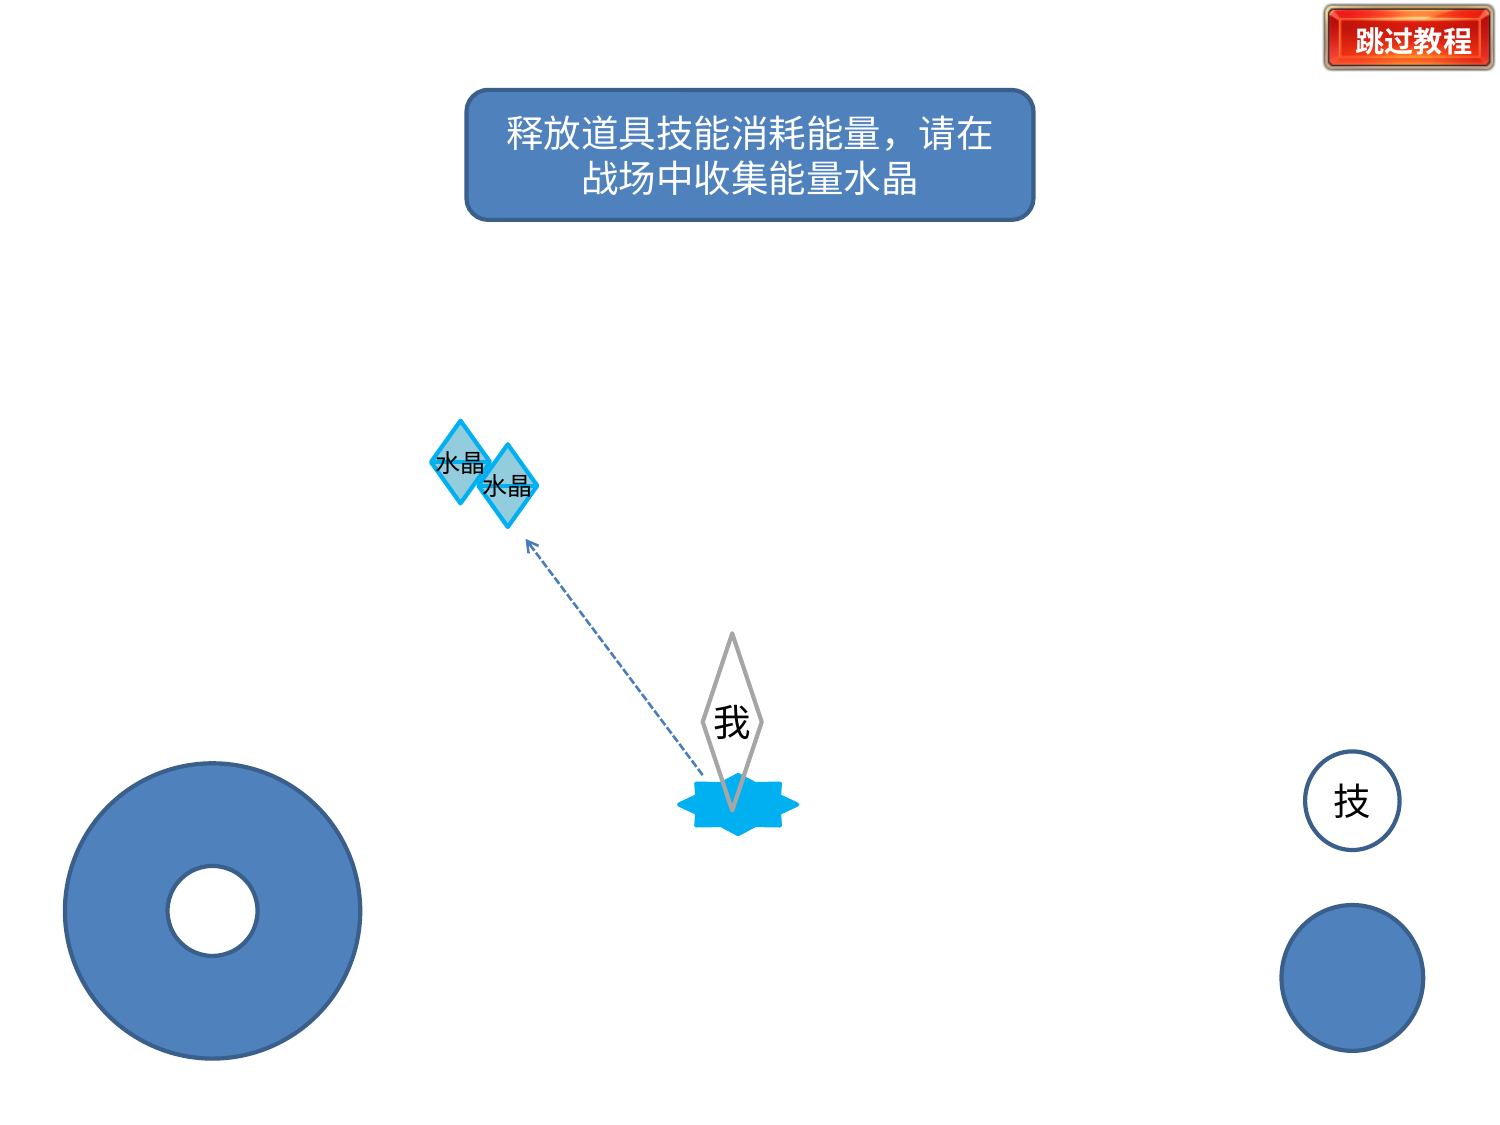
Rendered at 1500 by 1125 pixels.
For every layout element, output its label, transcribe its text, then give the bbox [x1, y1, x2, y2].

text_box 水晶 [429, 418, 492, 506]
picture [1316, 0, 1500, 76]
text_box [525, 538, 703, 776]
text_box 水晶 [476, 442, 539, 530]
text_box 释放道具技能消耗能量，请在战场中收集能量水晶 [464, 87, 1036, 222]
text_box 我 [709, 631, 764, 813]
text_box 技 [1303, 749, 1402, 853]
text_box [676, 776, 800, 836]
text_box [62, 761, 363, 1061]
text_box [1279, 902, 1426, 1053]
